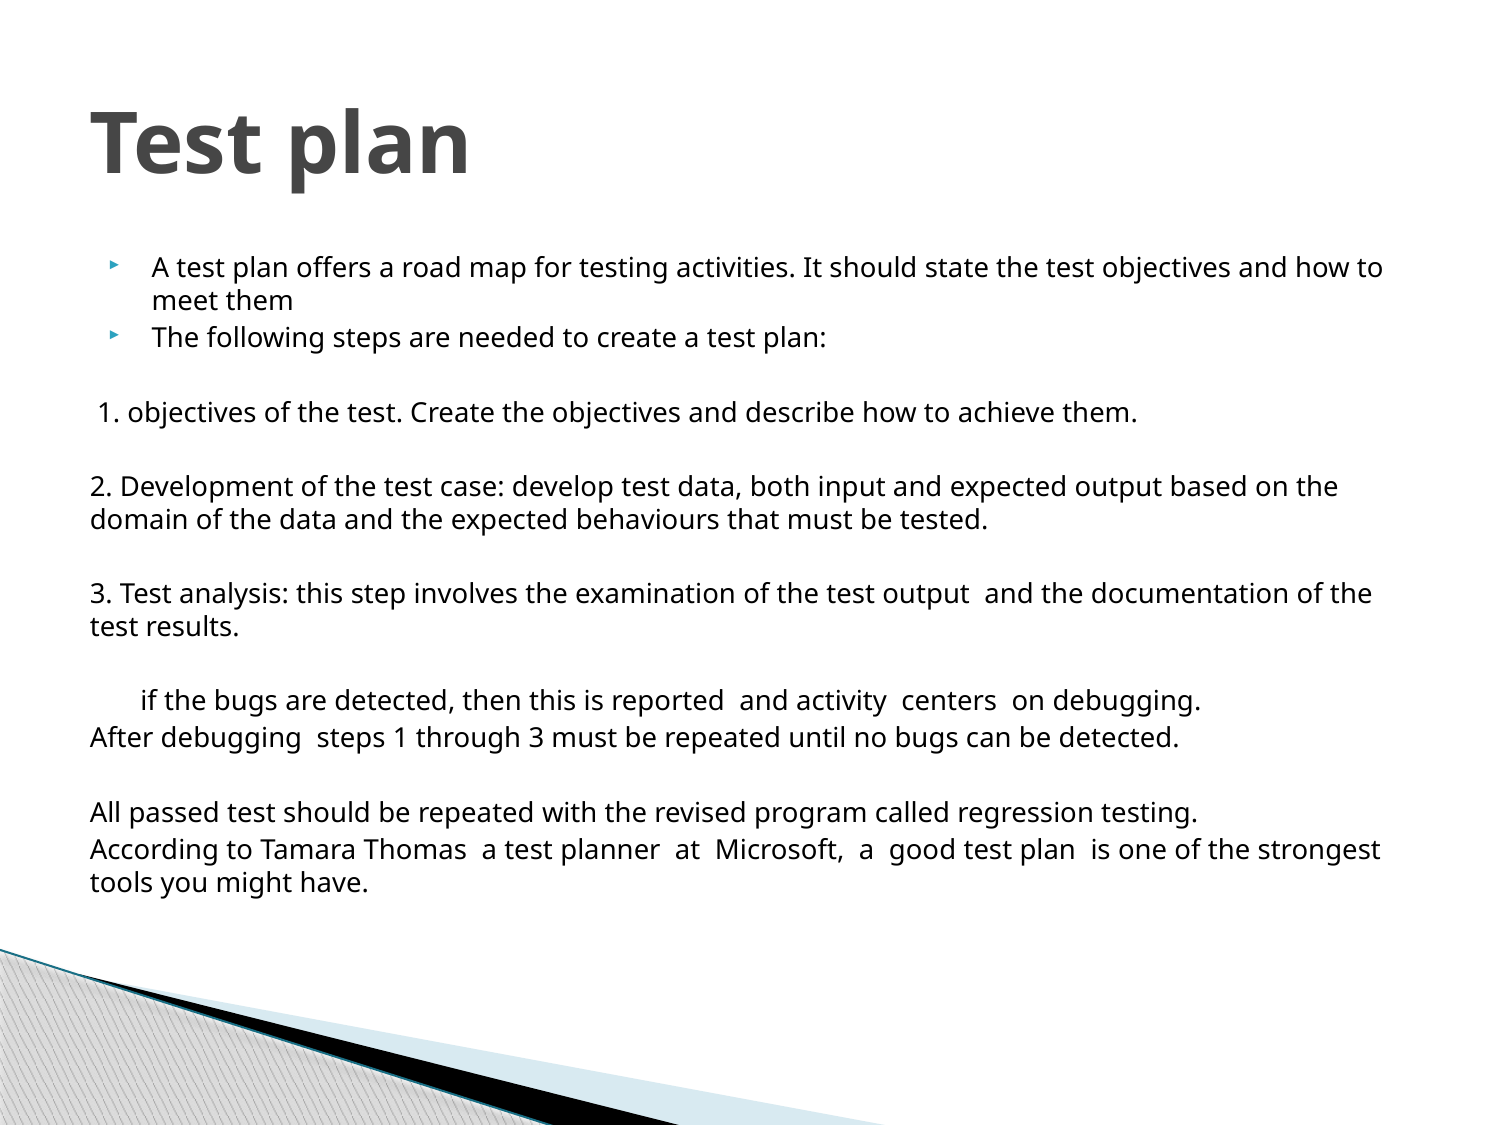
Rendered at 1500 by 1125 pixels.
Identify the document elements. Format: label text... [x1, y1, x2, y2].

list A test plan offers a road map for testing activities. It should state the test objectives and how to meet them The following steps are needed to create a test plan: 1. objectives of the test. Create the objectives and describe how to achieve them. 2. Development of the test case: develop test data, both input and expected output based on the domain of the data and the expected behaviours that must be tested. 3. Test analysis: this step involves the examination of the test output and the documentation of the test results. if the bugs are detected, then this is reported and activity centers on debugging. After debugging steps 1 through 3 must be repeated until no bugs can be detected. All passed test should be repeated with the revised program called regression testing. According to Tamara Thomas a test planner at Microsoft, a good test plan is one of the strongest tools you might have. [75, 243, 1425, 986]
title Test plan [75, 45, 1425, 233]
